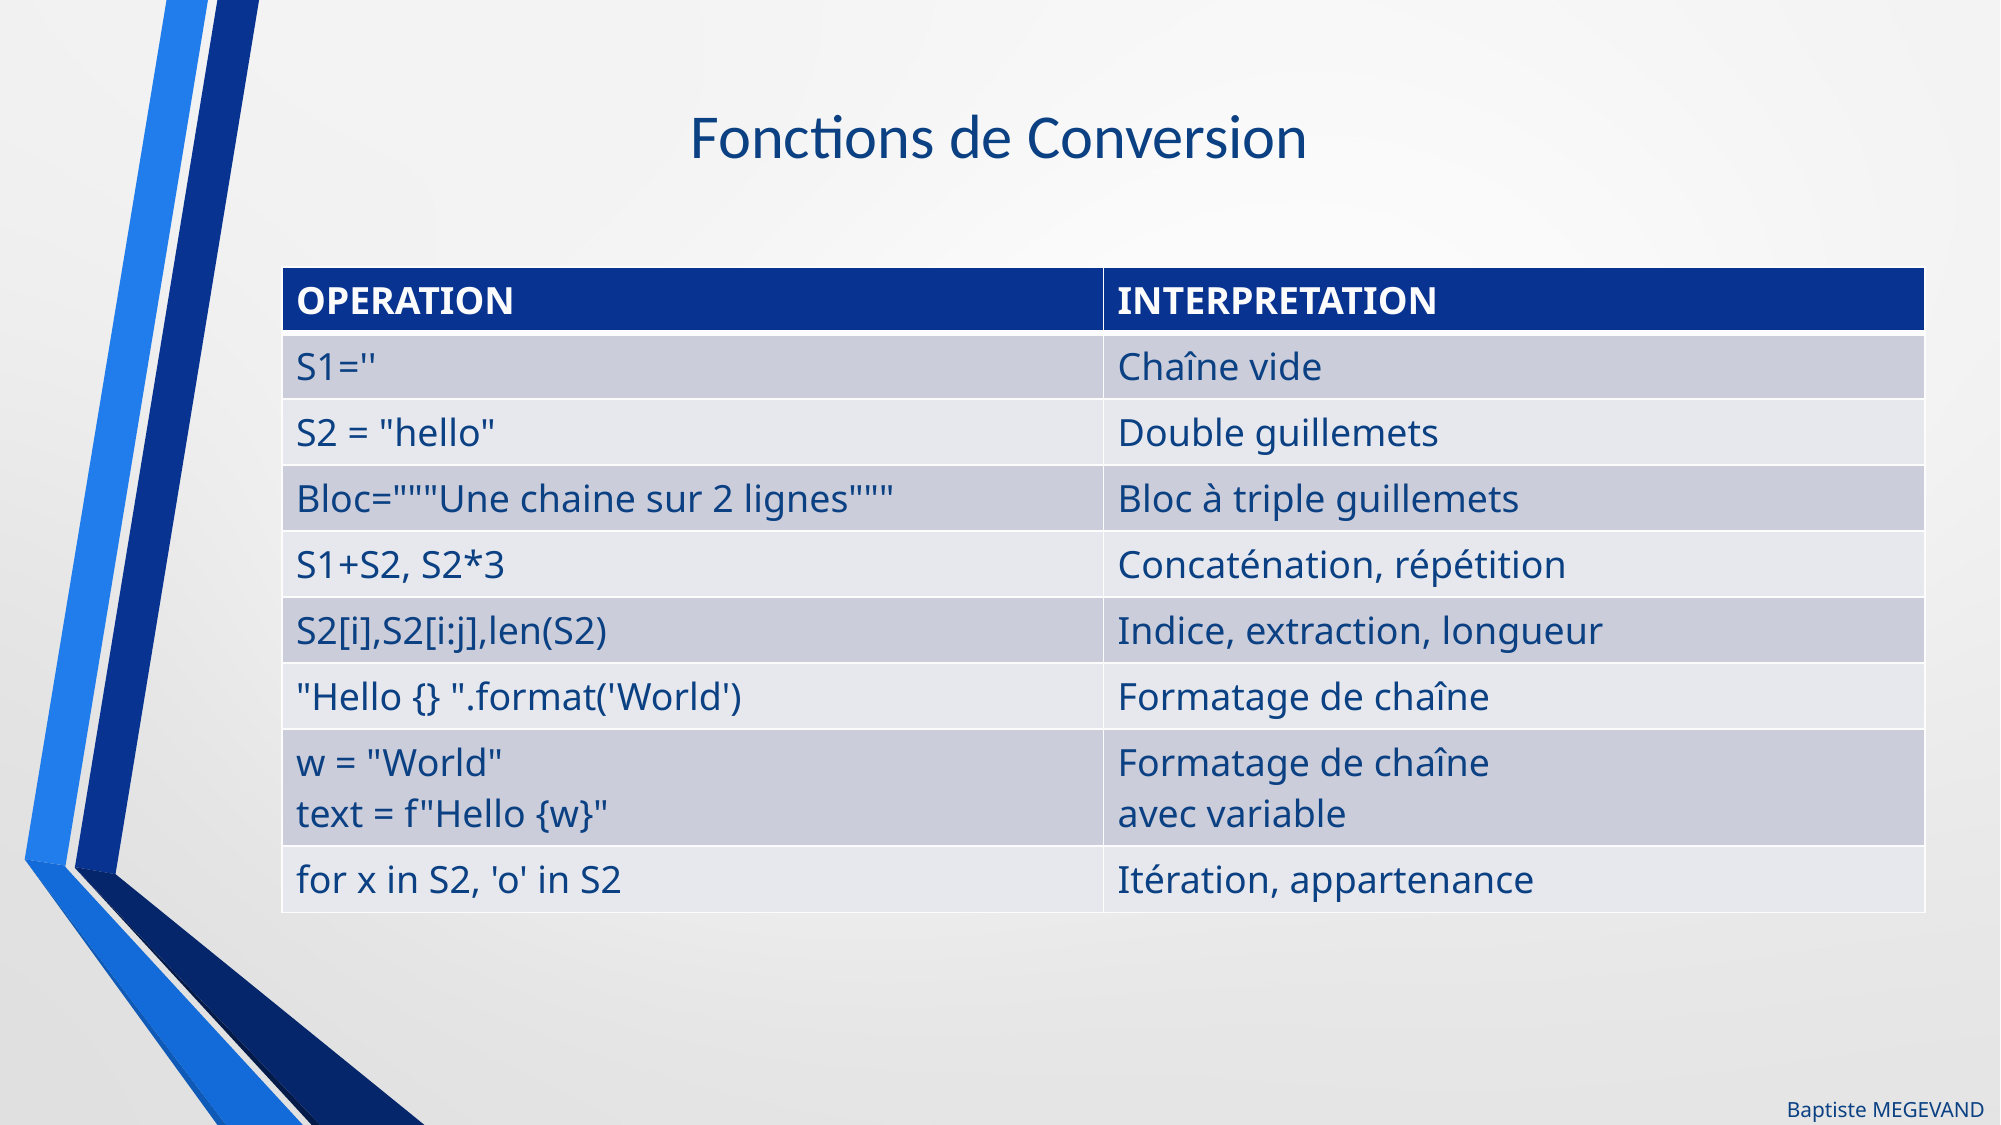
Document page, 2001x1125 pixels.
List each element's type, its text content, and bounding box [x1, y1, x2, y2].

table_cell S1='' [283, 336, 1103, 398]
table_cell Bloc à triple guillemets [1104, 466, 1924, 530]
table_cell Indice, extraction, longueur [1104, 598, 1924, 662]
table_cell Double guillemets [1104, 400, 1924, 464]
title Fonctions de Conversion [137, 59, 1863, 207]
table_cell Concaténation, répétition [1104, 532, 1924, 596]
table_cell Bloc="""Une chaine sur 2 lignes""" [283, 466, 1103, 530]
table_cell S1+S2, S2*3 [283, 532, 1103, 596]
table_cell Formatage de chaîne avec variable [1104, 730, 1924, 845]
table_cell Chaîne vide [1104, 336, 1924, 398]
table_header INTERPRETATION [1104, 268, 1924, 330]
table_cell S2[i],S2[i:j],len(S2) [283, 598, 1103, 662]
table_cell "Hello {} ".format('World') [283, 664, 1103, 728]
table_cell S2 = "hello" [283, 400, 1103, 464]
table_cell Formatage de chaîne [1104, 664, 1924, 728]
table_cell w = "World" text = f"Hello {w}" [283, 730, 1103, 845]
table_cell for x in S2, 'o' in S2 [283, 847, 1103, 912]
table_header OPERATION [283, 268, 1103, 330]
table_cell Itération, appartenance [1104, 847, 1924, 912]
